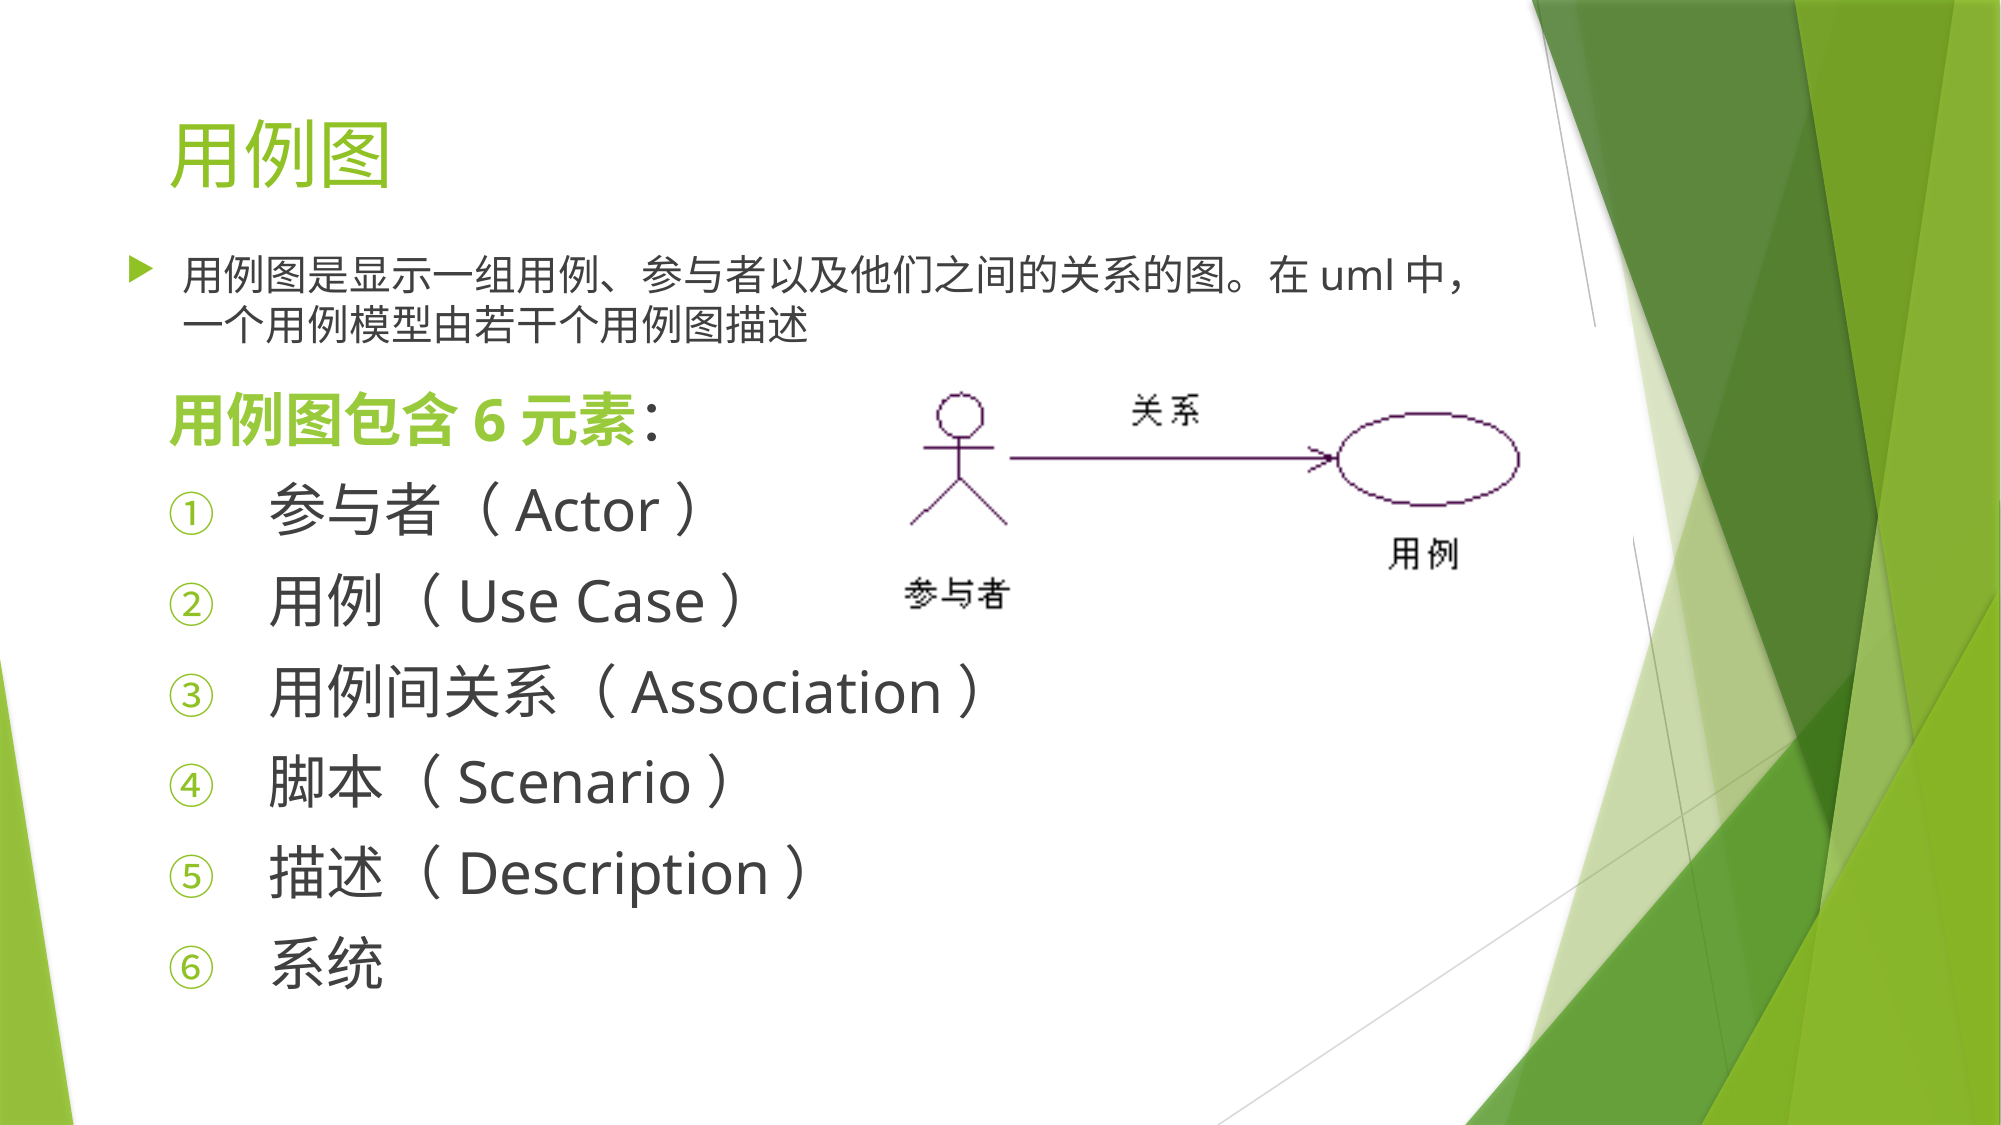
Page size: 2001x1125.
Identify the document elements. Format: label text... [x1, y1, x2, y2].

text_box 用例图是显示一组用例、参与者以及他们之间的关系的图。在uml中，一个用例模型由若干个用例图描述 [111, 241, 1522, 388]
picture [804, 326, 1633, 647]
title 用例图 [153, 99, 1564, 216]
list 用例图包含6元素： 参与者（Actor） 用例（Use Case） 用例间关系（Association） 脚本（Scenario） 描述（Description） 系统 [153, 388, 1564, 1125]
